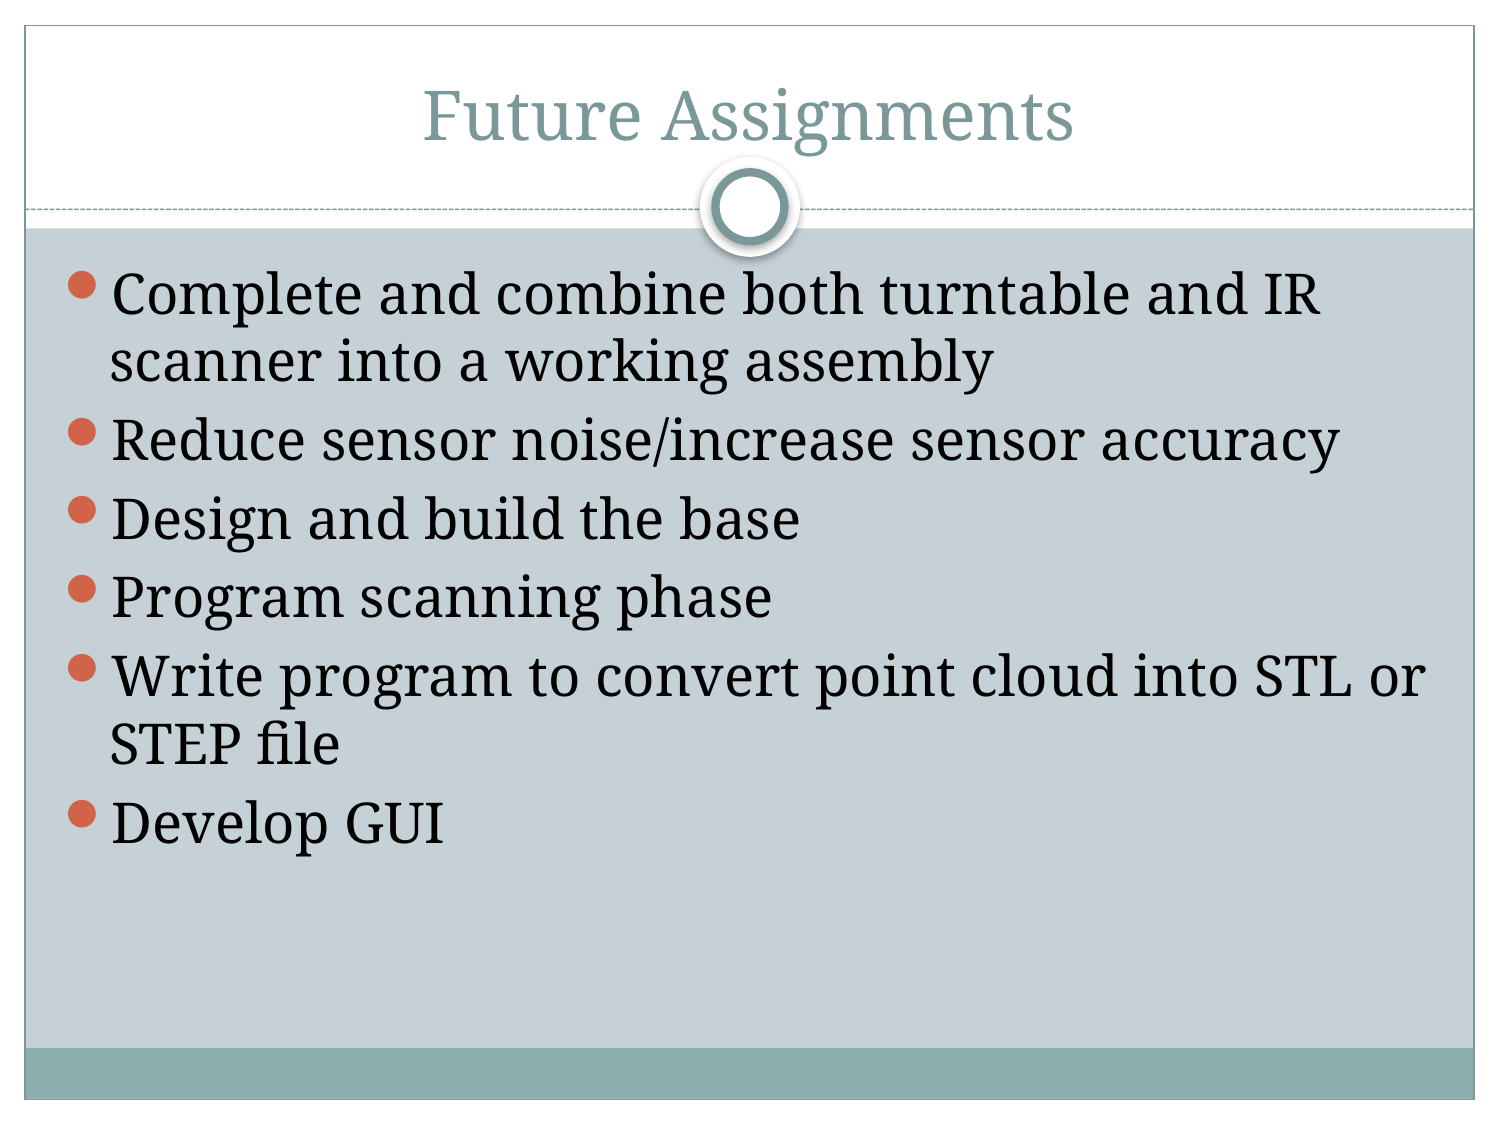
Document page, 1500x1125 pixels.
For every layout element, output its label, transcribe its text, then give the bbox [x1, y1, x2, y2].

title Future Assignments [49, 37, 1450, 162]
list Complete and combine both turntable and IR scanner into a working assembly Reduce sensor noise/increase sensor accuracy Design and build the base Program scanning phase Write program to convert point cloud into STL or STEP file Develop GUI [49, 250, 1445, 1001]
